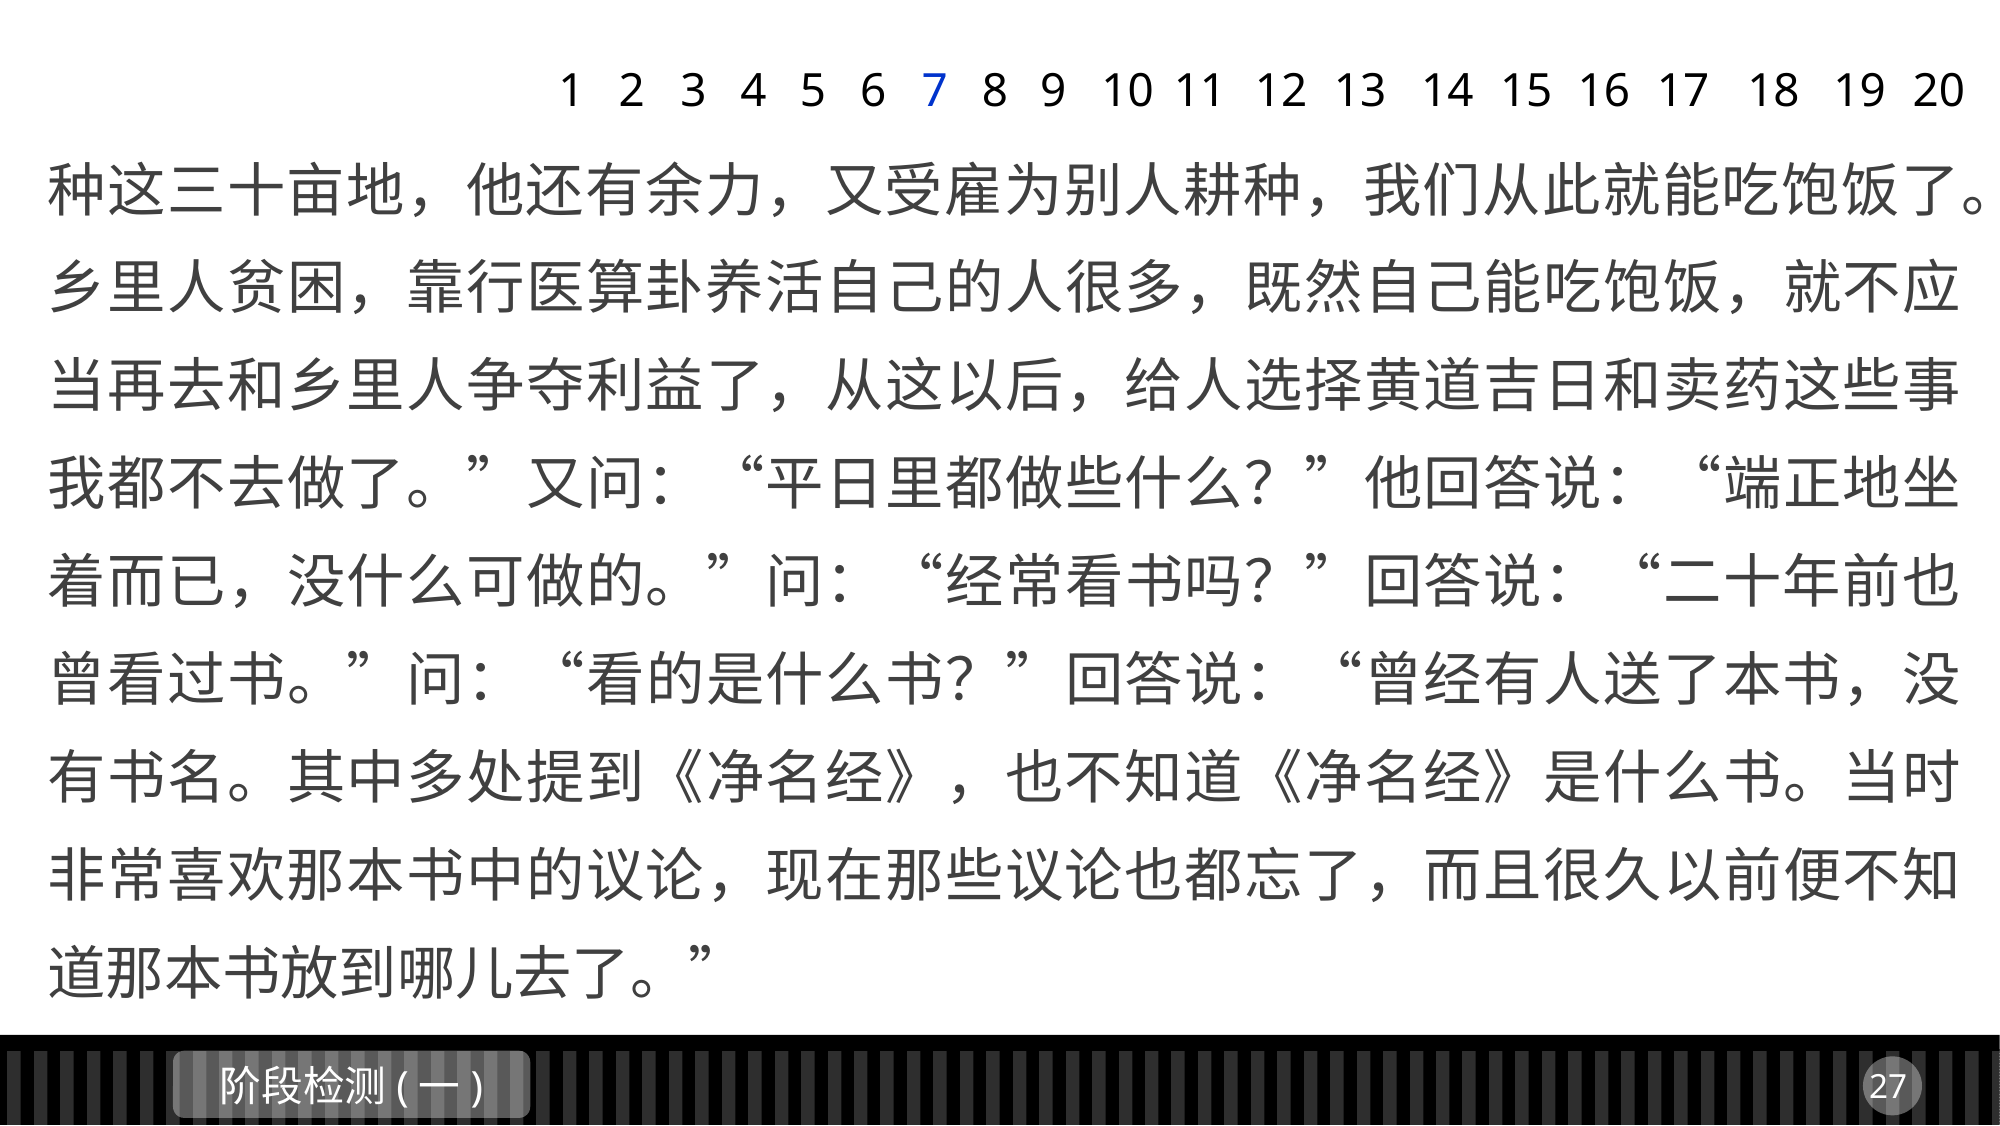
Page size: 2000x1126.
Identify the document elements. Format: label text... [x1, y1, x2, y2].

text_box 12 [1232, 54, 1311, 122]
text_box 6 [840, 54, 898, 122]
text_box 种这三十亩地，他还有余力，又受雇为别人耕种，我们从此就能吃饱饭了。乡里人贫困，靠行医算卦养活自己的人很多，既然自己能吃饱饭，就不应当再去和乡里人争夺利益了，从这以后，给人选择黄道吉日和卖药这些事我都不去做了。”又问：“平日里都做些什么？”他回答说：“端正地坐着而已，没什么可做的。”问：“经常看书吗？”回答说：“二十年前也曾看过书。”问：“看的是什么书？”回答说：“曾经有人送了本书，没有书名。其中多处提到《净名经》，也不知道《净名经》是什么书。当时非常喜欢那本书中的议论，现在那些议论也都忘了，而且很久以前便不知道那本书放到哪儿去了。” [32, 117, 1976, 1014]
text_box 11 [1151, 54, 1232, 122]
text_box 14 [1398, 54, 1477, 122]
text_box 7 [902, 54, 960, 122]
text_box 2 [599, 54, 656, 122]
text_box 8 [962, 54, 1020, 122]
text_box 9 [1020, 54, 1078, 122]
text_box 1 [539, 54, 596, 122]
text_box 17 [1634, 54, 1721, 122]
text_box 10 [1079, 55, 1151, 122]
text_box 5 [780, 54, 838, 122]
text_box 16 [1555, 54, 1634, 122]
text_box 18 [1725, 54, 1811, 122]
text_box 19 [1811, 54, 1890, 122]
text_box 13 [1311, 54, 1398, 122]
text_box 20 [1890, 54, 1977, 122]
text_box 15 [1477, 54, 1555, 122]
text_box 3 [661, 54, 718, 122]
text_box 4 [721, 54, 778, 122]
